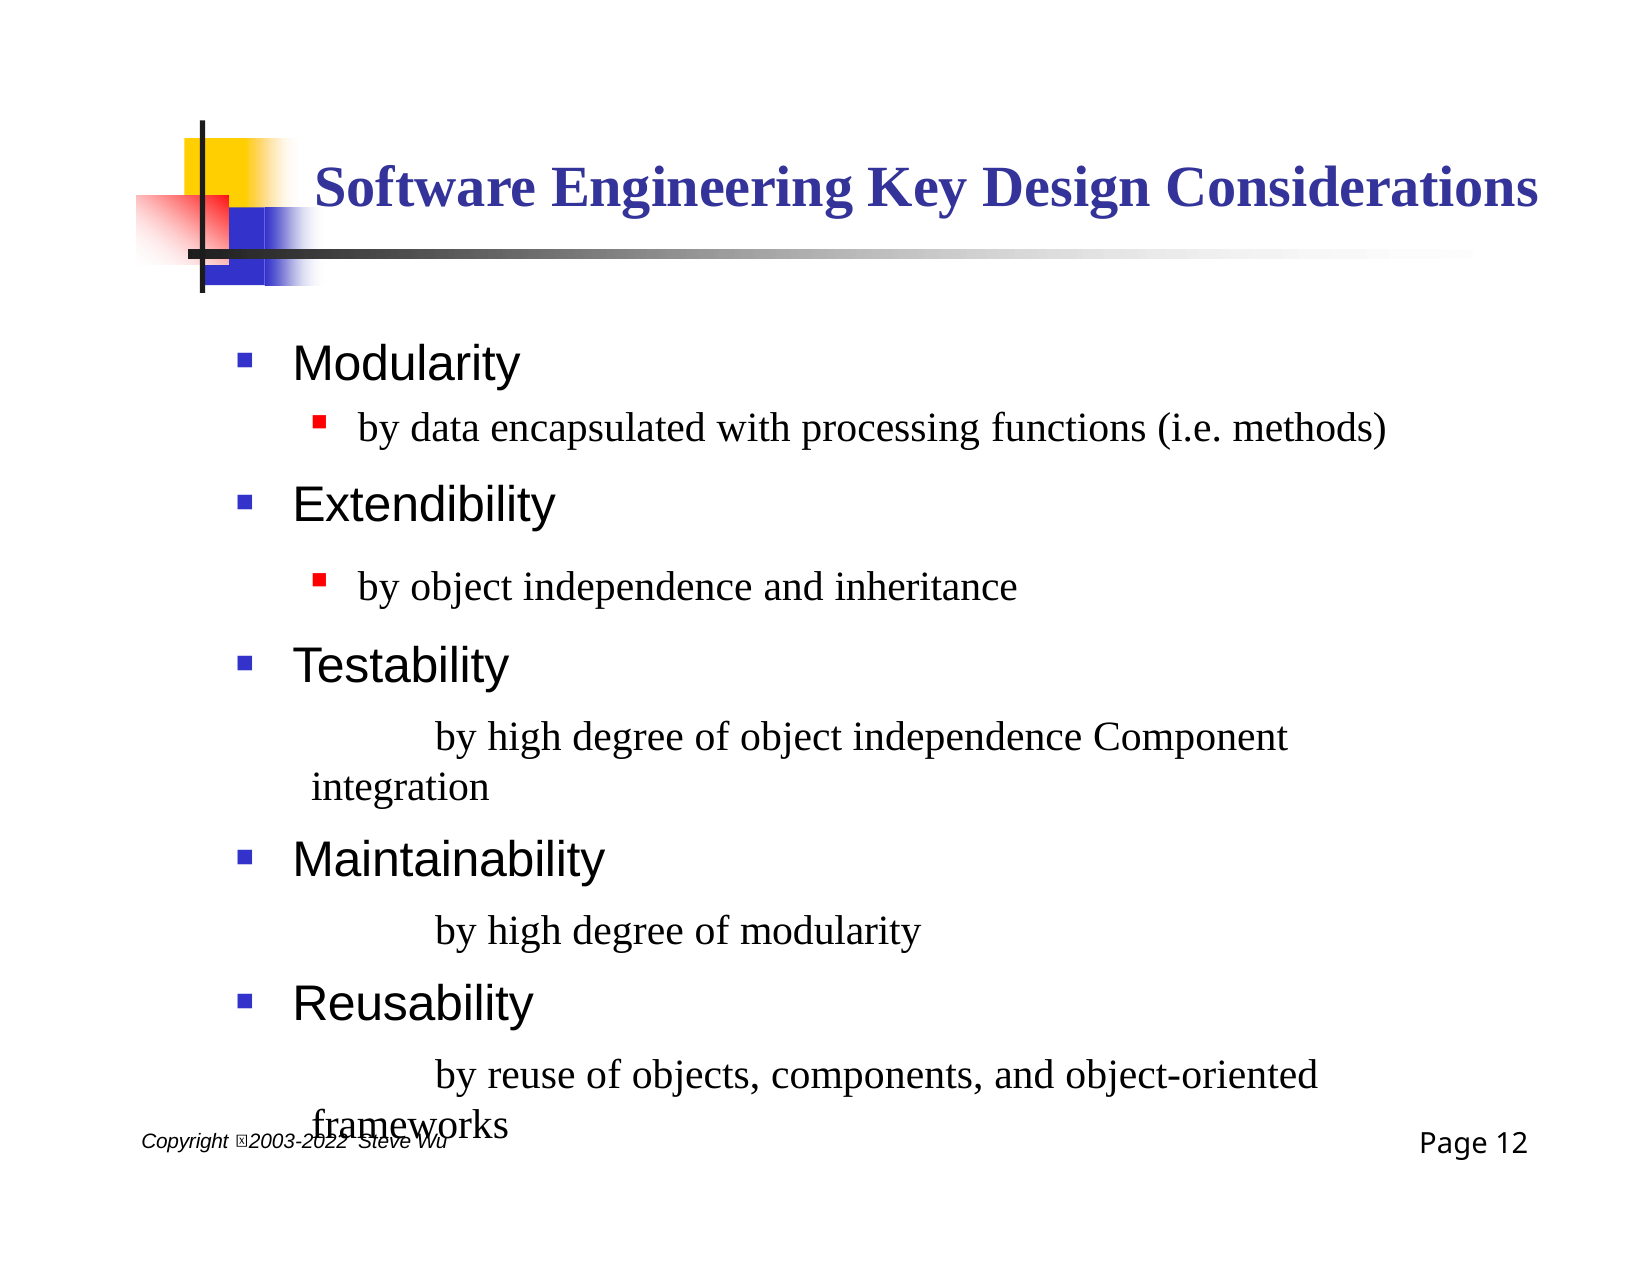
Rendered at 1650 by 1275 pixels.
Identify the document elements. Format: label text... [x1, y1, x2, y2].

title Software Engineering Key Design Considerations [276, 110, 1548, 361]
picture [136, 195, 199, 286]
slide_number Page 13 [1400, 1122, 1531, 1275]
picture [206, 138, 276, 286]
text_box Modularity by data encapsulated with processing functions (i.e. methods) Extendibility by object independence and inheritance Testability  by high degree of object independence Component integration Maintainability  by high degree of modularity Reusability  by reuse of objects, components, and object-oriented frameworks [233, 316, 1448, 1147]
footer Copyright 2003-2022 Steve Wu [139, 1126, 461, 1275]
